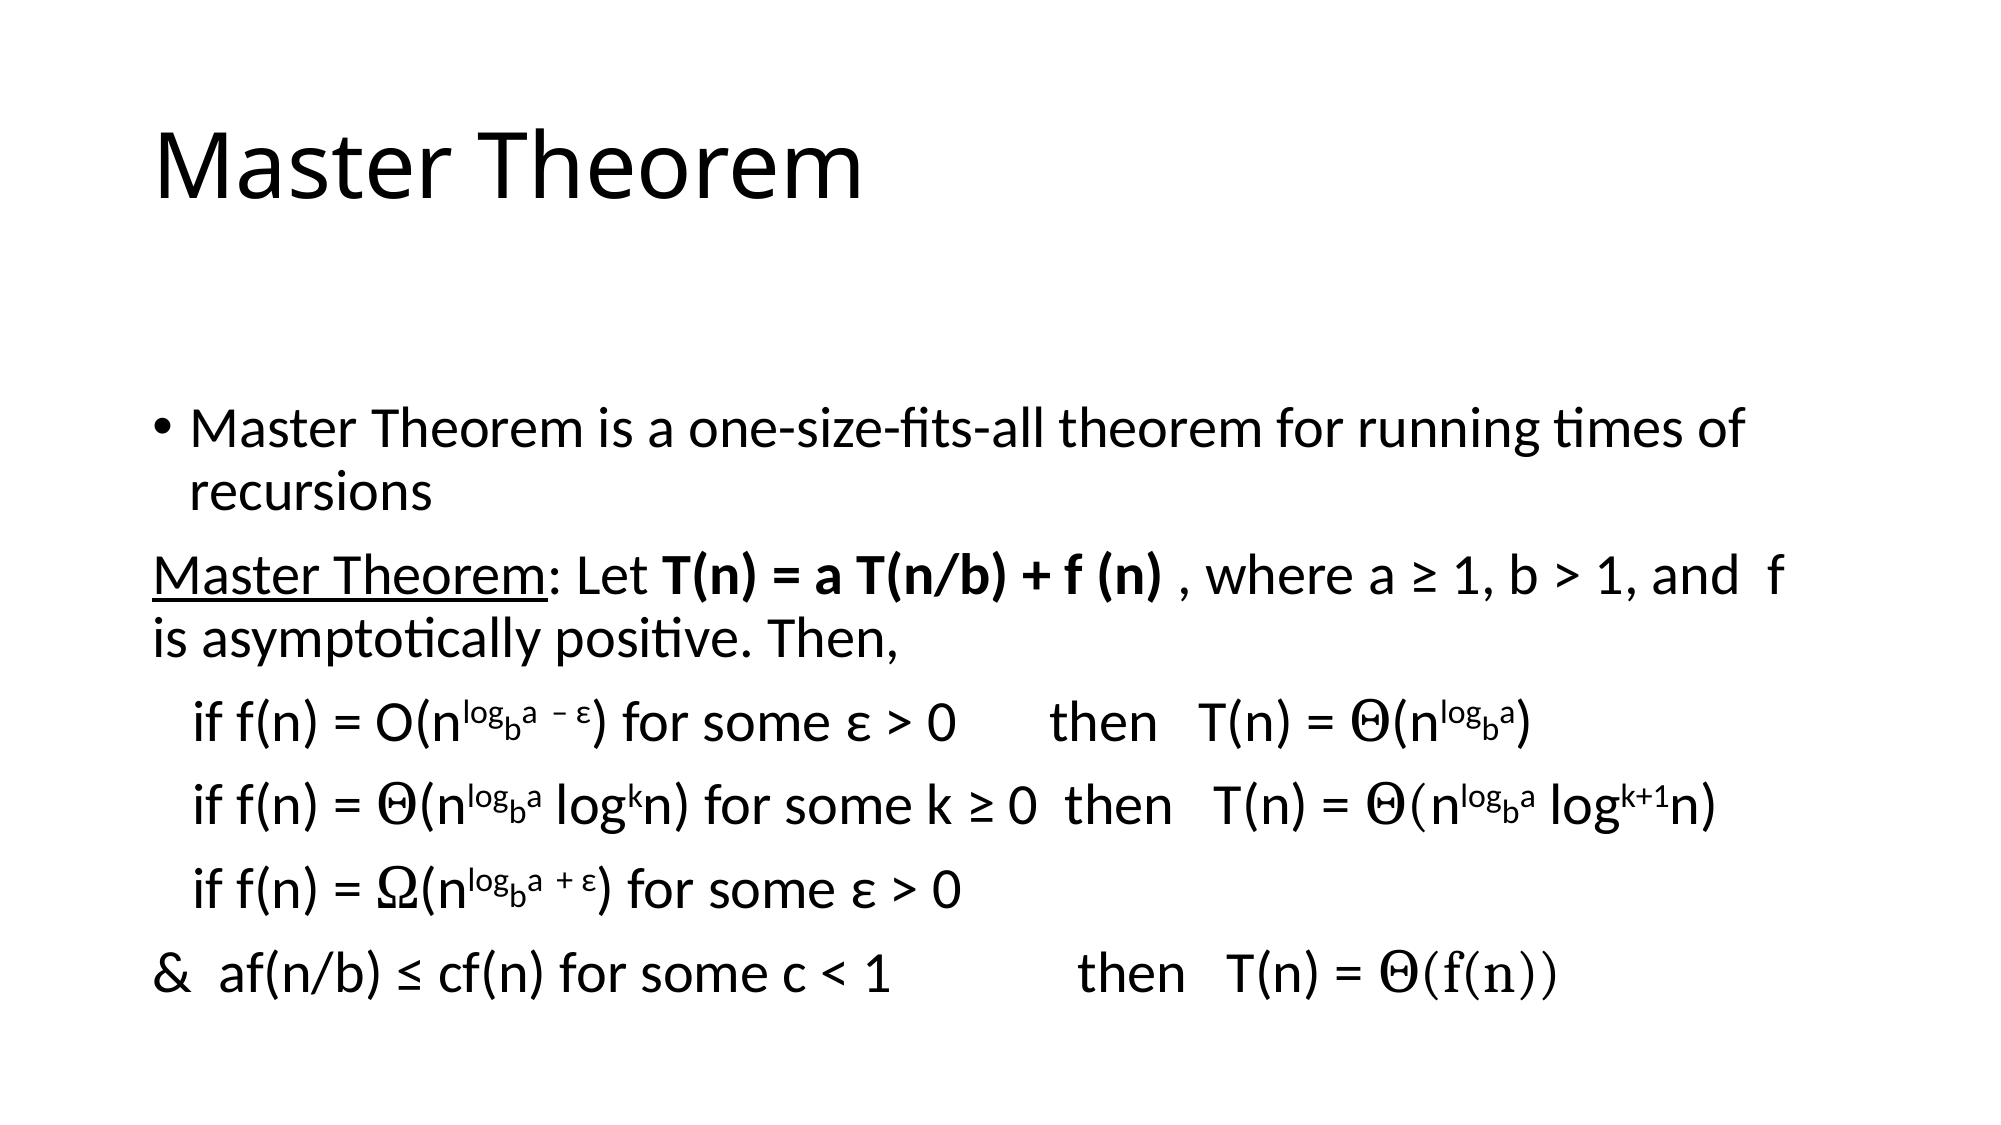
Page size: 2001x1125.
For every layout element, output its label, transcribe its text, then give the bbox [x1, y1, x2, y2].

title Master Theorem [137, 59, 1863, 278]
list Master Theorem is a one-size-fits-all theorem for running times of recursions Master Theorem: Let T(n) = a T(n/b) + f (n) , where a ≥ 1, b > 1, and f is asymptotically positive. Then, if f(n) = O(nlogba – ε) for some ε > 0 then T(n) = Θ(nlogba) if f(n) = Θ(nlogba logkn) for some k ≥ 0 then T(n) = Θ(nlogba logk+1n) if f(n) = Ω(nlogba + ε) for some ε > 0 & af(n/b) ≤ cf(n) for some c < 1 then T(n) = Θ(f(n)) [137, 299, 1863, 1014]
